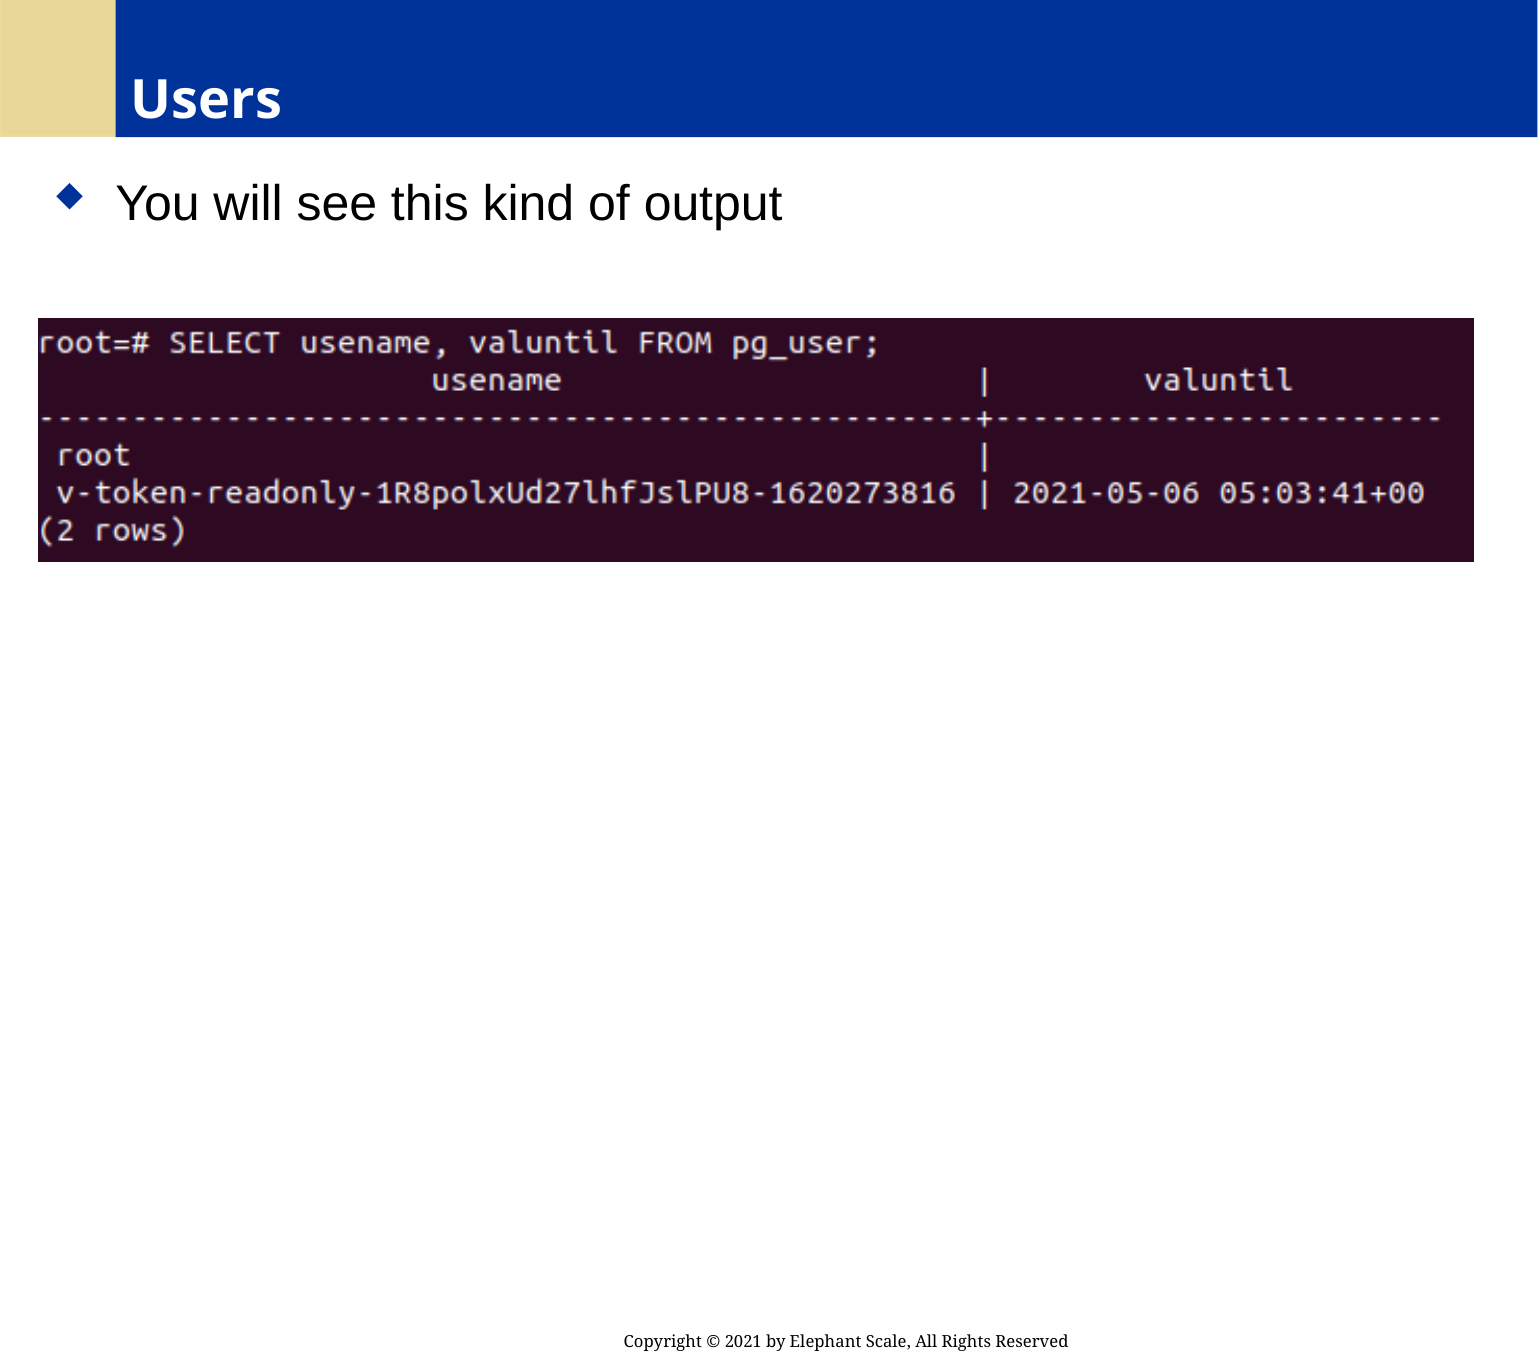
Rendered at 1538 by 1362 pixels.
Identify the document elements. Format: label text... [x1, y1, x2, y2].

picture [38, 317, 1475, 563]
picture [0, 0, 115, 137]
list You will see this kind of output [38, 162, 1500, 1284]
title Users [115, 0, 1538, 138]
text_box Copyright © 2021 by Elephant Scale, All Rights Reserved [608, 1322, 1085, 1358]
